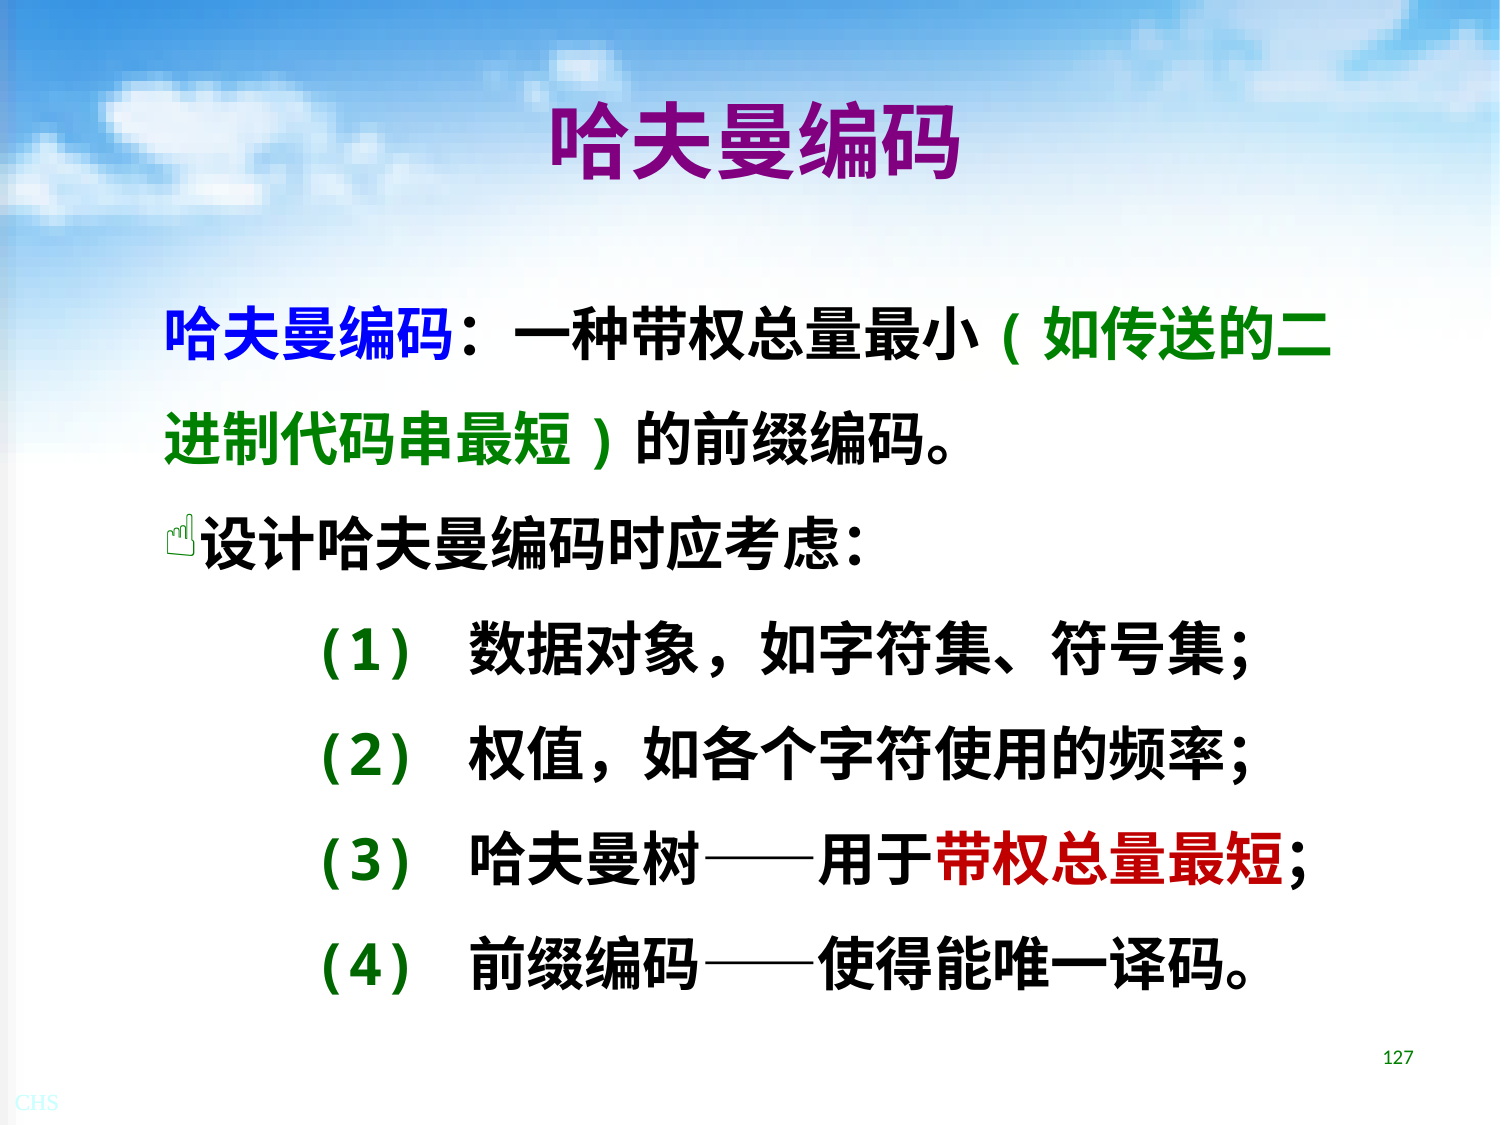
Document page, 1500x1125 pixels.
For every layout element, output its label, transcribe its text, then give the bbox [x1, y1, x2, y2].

slide_number 127 [1366, 1041, 1430, 1071]
title 哈夫曼编码 [163, 44, 1348, 233]
list 哈夫曼编码：一种带权总量最小(如传送的二进制代码串最短)的前缀编码。 设计哈夫曼编码时应考虑： (1) 数据对象，如字符集、符号集； (2) 权值，如各个字符使用的频率； (3) 哈夫曼树——用于带权总量最短； (4) 前缀编码——使得能唯一译码。 [163, 262, 1348, 1006]
picture [0, 0, 1500, 1125]
